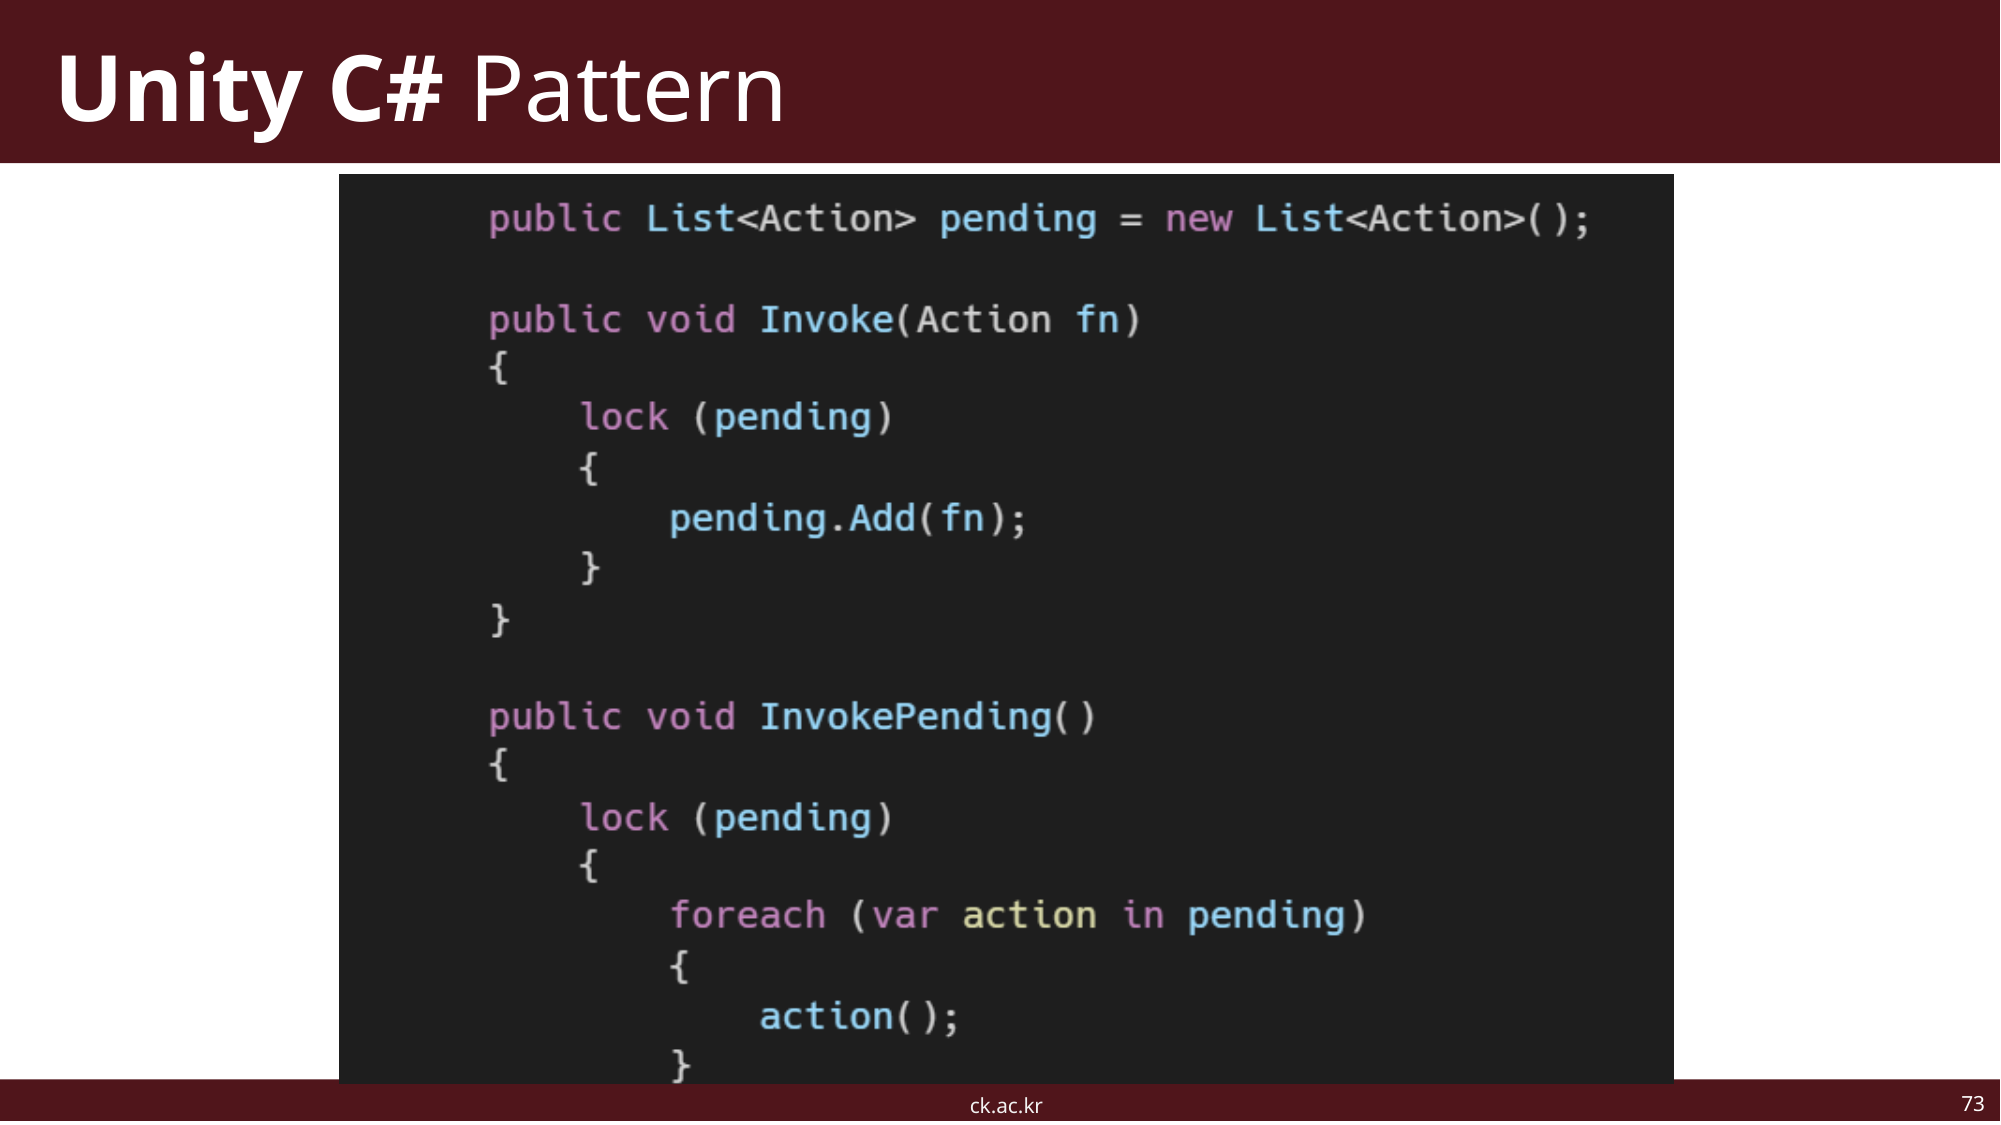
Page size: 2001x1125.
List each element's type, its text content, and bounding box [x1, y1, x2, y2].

slide_number 73 [1911, 1083, 2000, 1125]
picture [339, 174, 1674, 1084]
footer ck.ac.kr [949, 1084, 1064, 1125]
title Unity C# Pattern [39, 34, 1289, 149]
